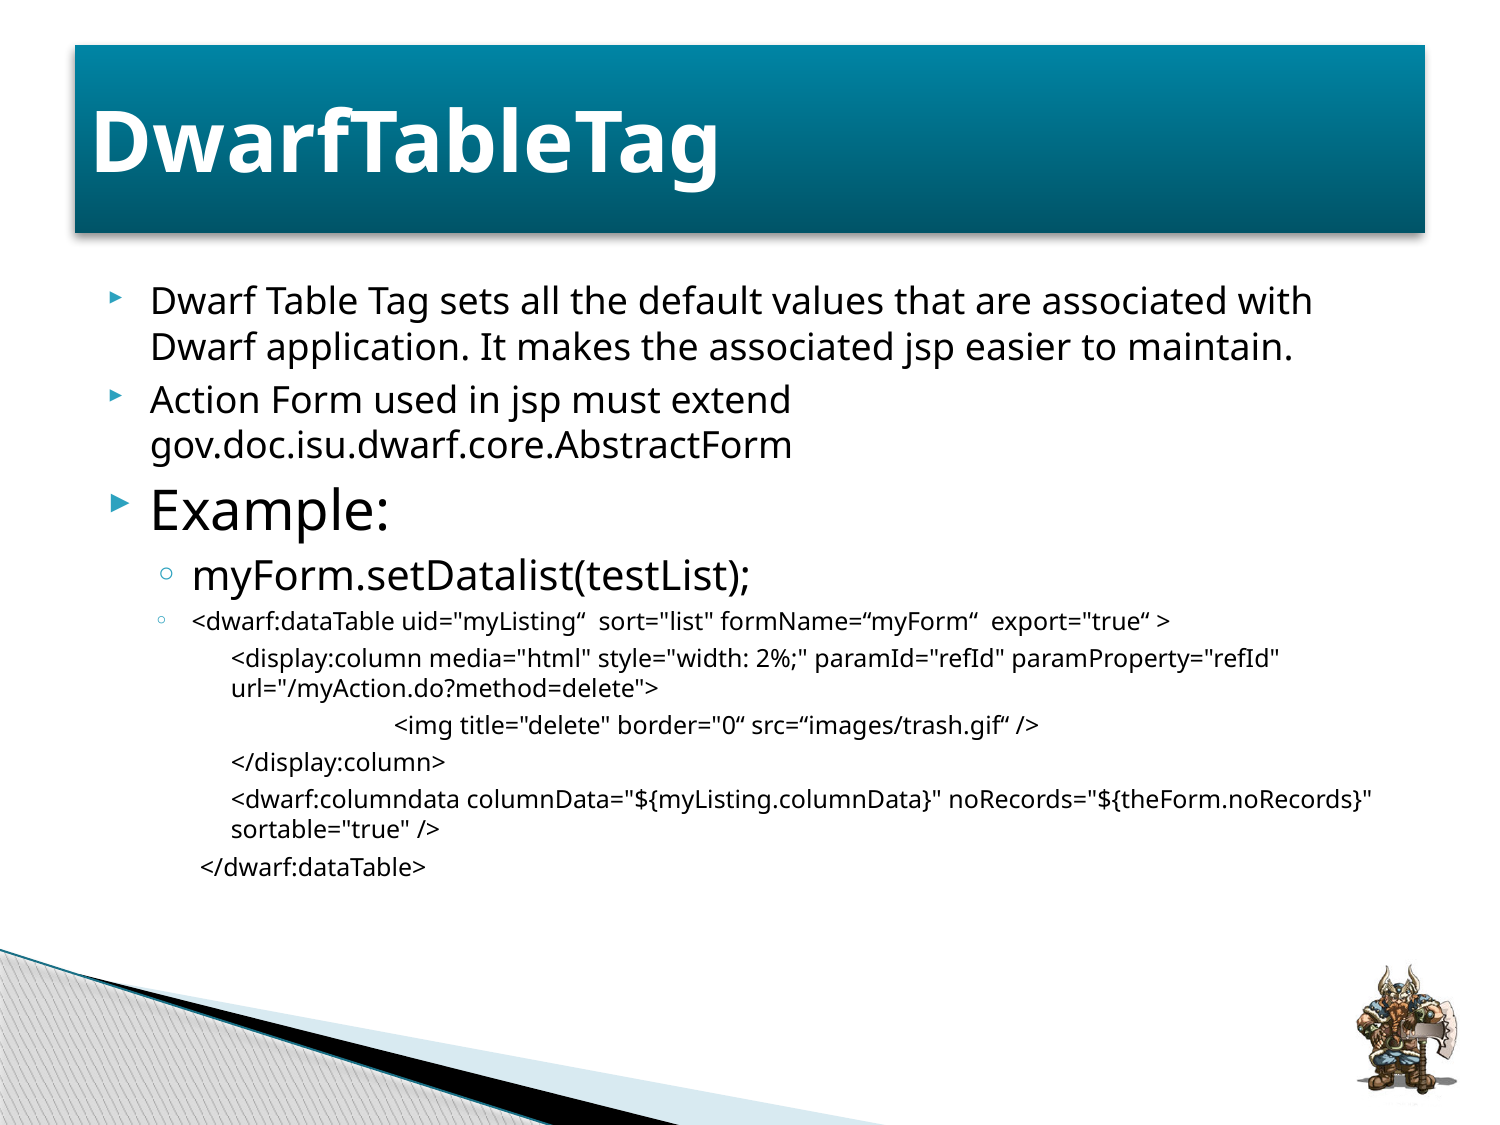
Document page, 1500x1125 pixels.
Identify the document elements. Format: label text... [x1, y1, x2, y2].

list Dwarf Table Tag sets all the default values that are associated with Dwarf application. It makes the associated jsp easier to maintain. Action Form used in jsp must extend gov.doc.isu.dwarf.core.AbstractForm Example: myForm.setDatalist(testList); <dwarf:dataTable uid="myListing“ sort="list" formName=“myForm“ export="true“ > <display:column media="html" style="width: 2%;" paramId="refId" paramProperty="refId" url="/myAction.do?method=delete"> <img title="delete" border="0“ src=“images/trash.gif“ /> </display:column> <dwarf:columndata columnData="${myListing.columnData}" noRecords="${theForm.noRecords}" sortable="true" /> </dwarf:dataTable> [70, 266, 1429, 1017]
picture [1337, 958, 1476, 1109]
title DwarfTableTag [75, 45, 1425, 233]
